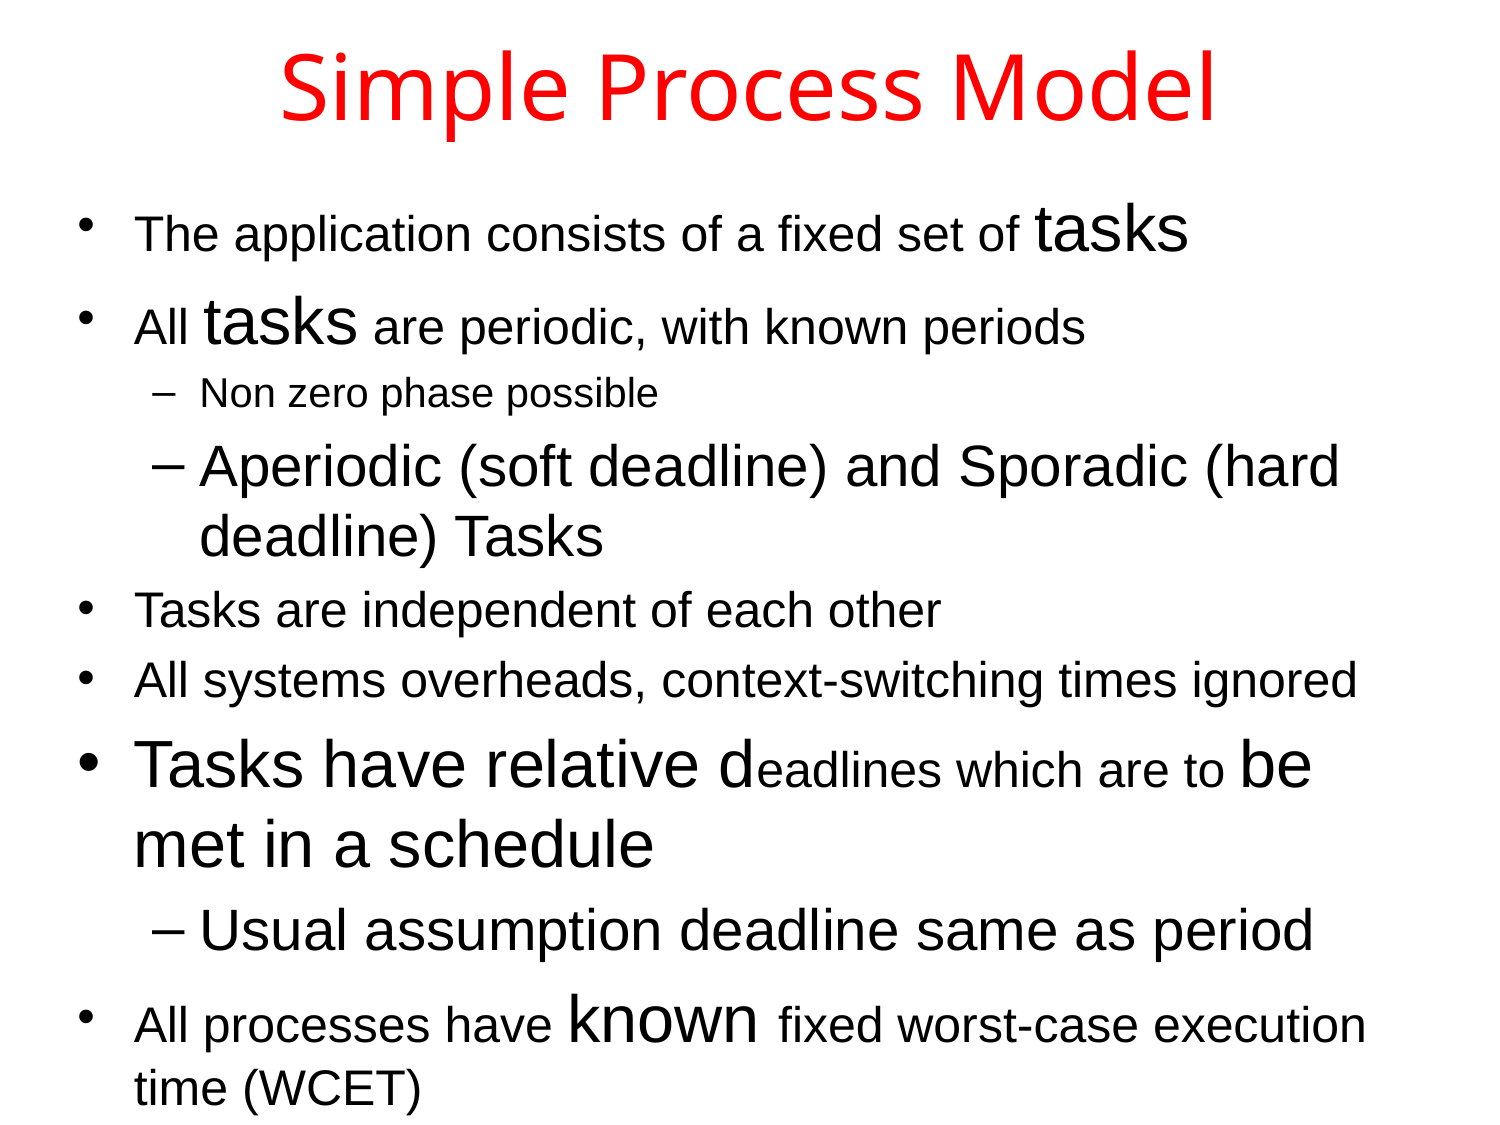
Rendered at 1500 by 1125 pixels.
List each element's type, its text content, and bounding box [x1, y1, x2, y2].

title Simple Process Model [75, 0, 1425, 168]
list The application consists of a fixed set of tasks All tasks are periodic, with known periods Non zero phase possible Aperiodic (soft deadline) and Sporadic (hard deadline) Tasks Tasks are independent of each other All systems overheads, context-switching times ignored Tasks have relative deadlines which are to be met in a schedule Usual assumption deadline same as period All processes have known fixed worst-case execution time (WCET) Finding WCET of tasks is a challenging problem Many of these assumptions pose problems in practice [62, 176, 1413, 1125]
